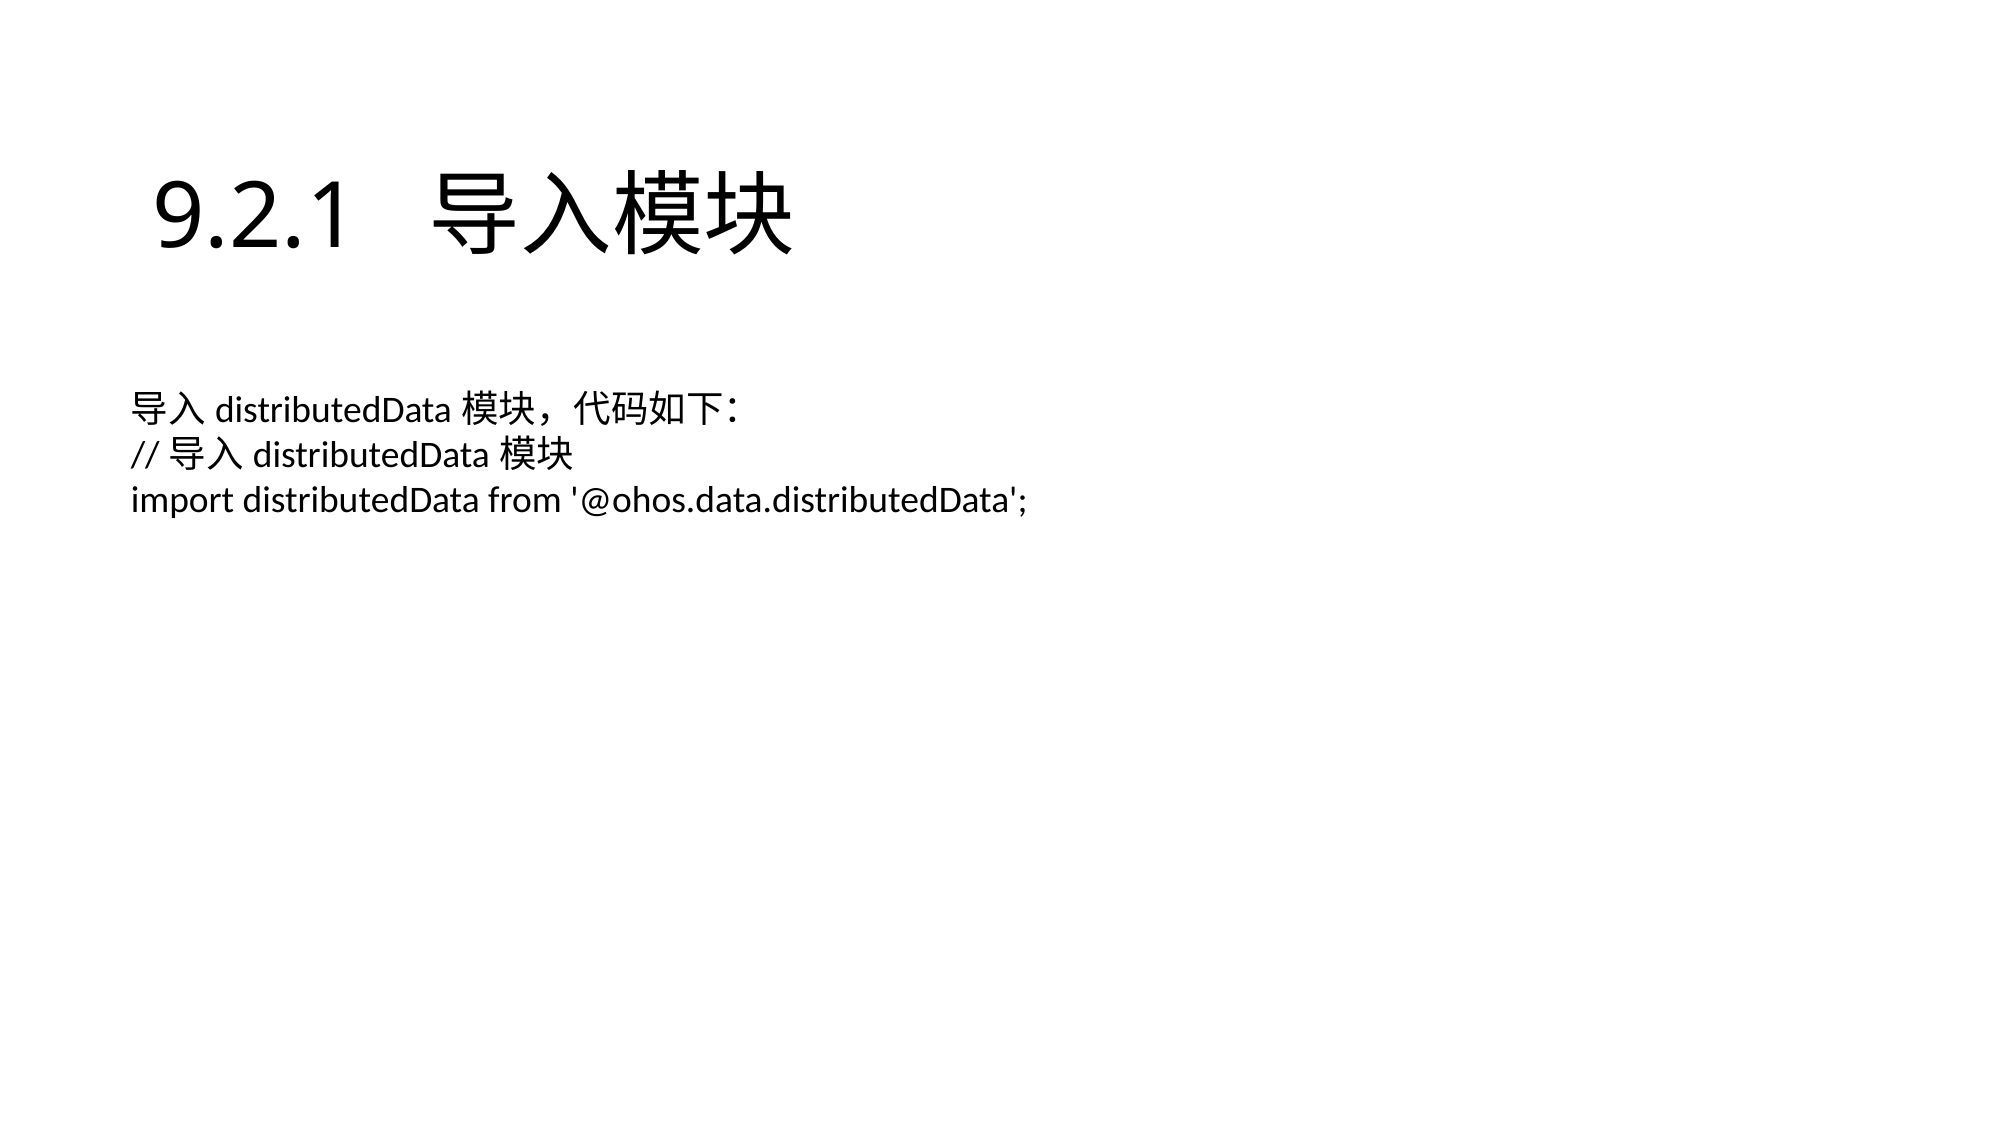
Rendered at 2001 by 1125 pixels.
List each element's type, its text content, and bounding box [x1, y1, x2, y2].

text_box 导入distributedData模块，代码如下： //导入distributedData模块 import distributedData from '@ohos.data.distributedData'; [116, 378, 1734, 528]
title 9.2.1 导入模块 [137, 59, 1863, 278]
